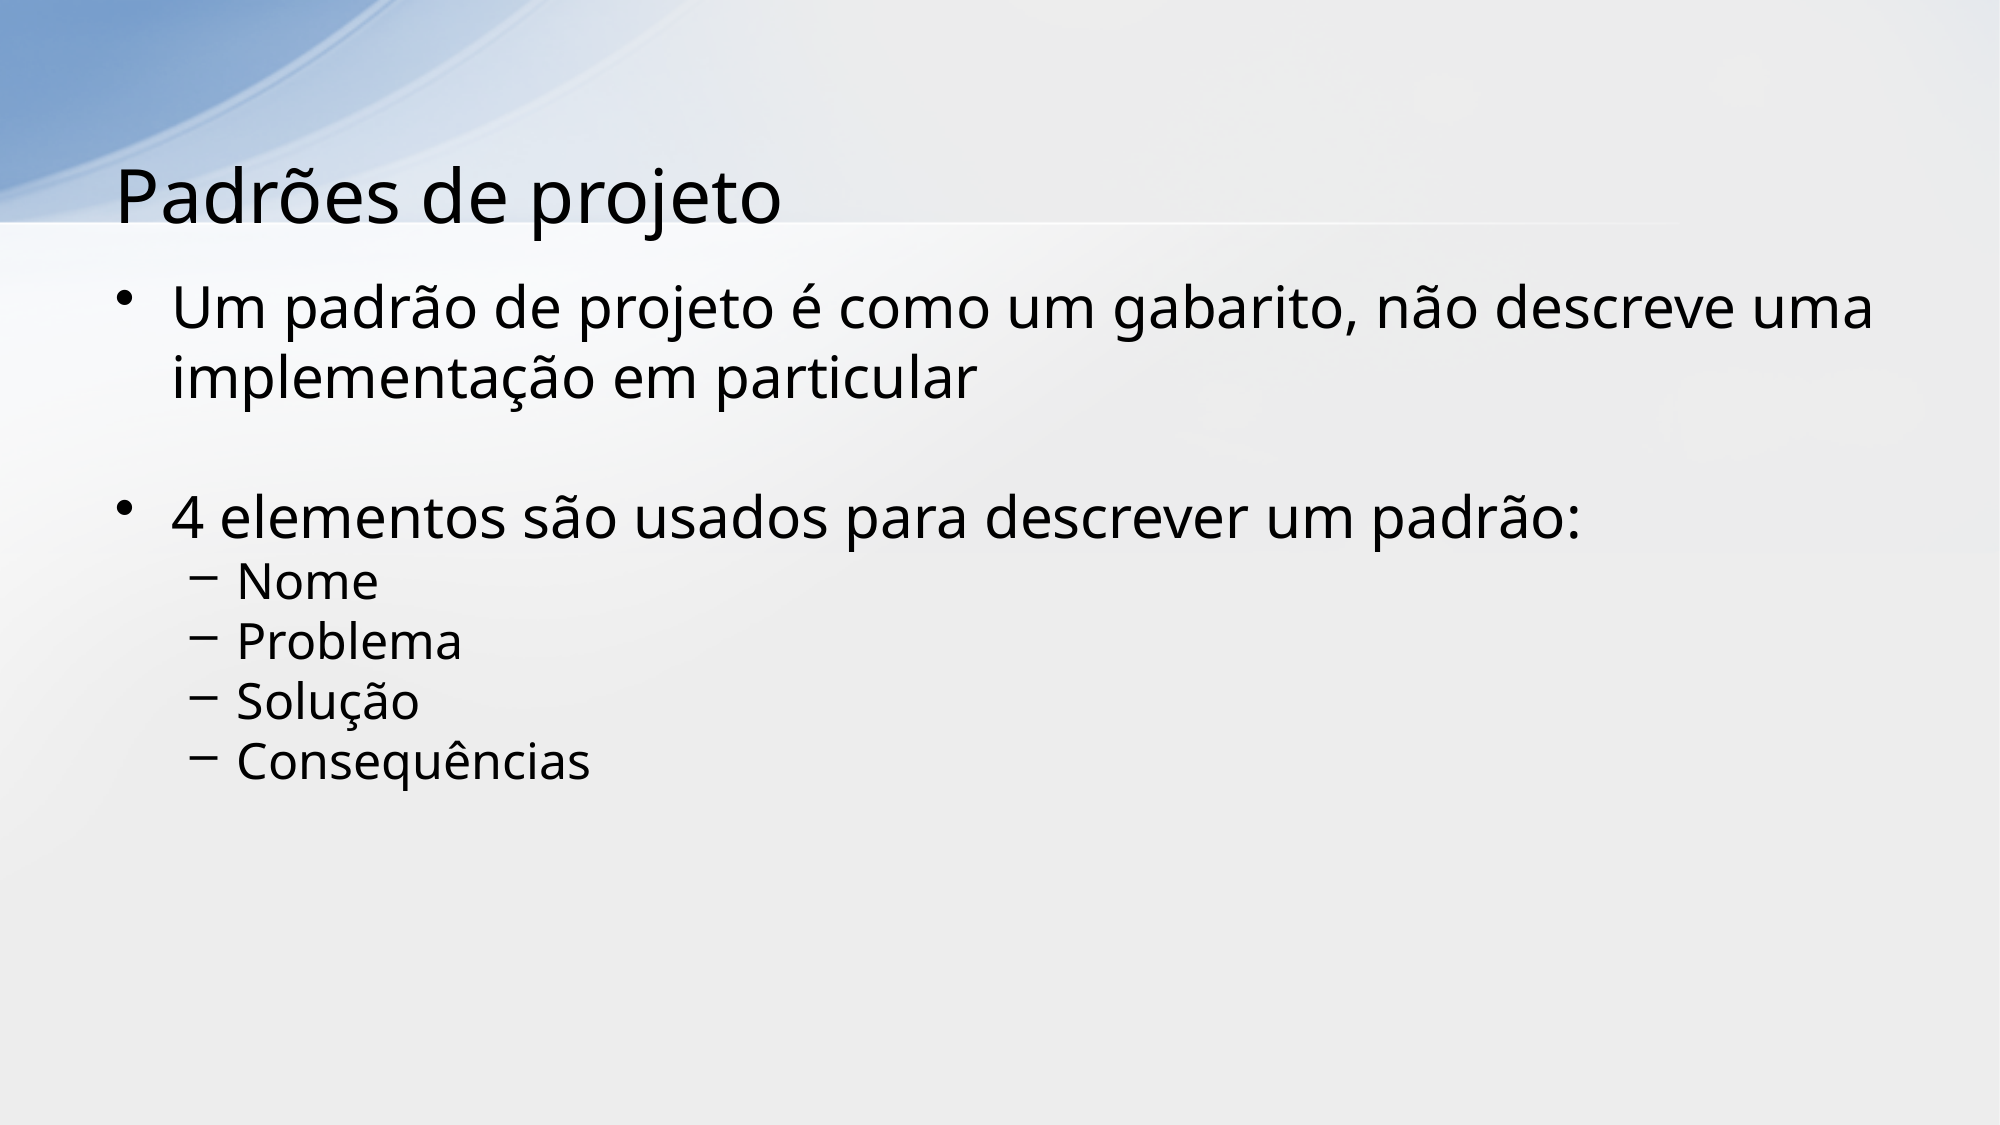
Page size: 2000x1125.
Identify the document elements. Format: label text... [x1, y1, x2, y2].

list Um padrão de projeto é como um gabarito, não descreve uma implementação em particular 4 elementos são usados para descrever um padrão: Nome Problema Solução Consequências [99, 262, 1900, 1005]
picture [0, 0, 2000, 1125]
title Padrões de projeto [99, 58, 1900, 247]
